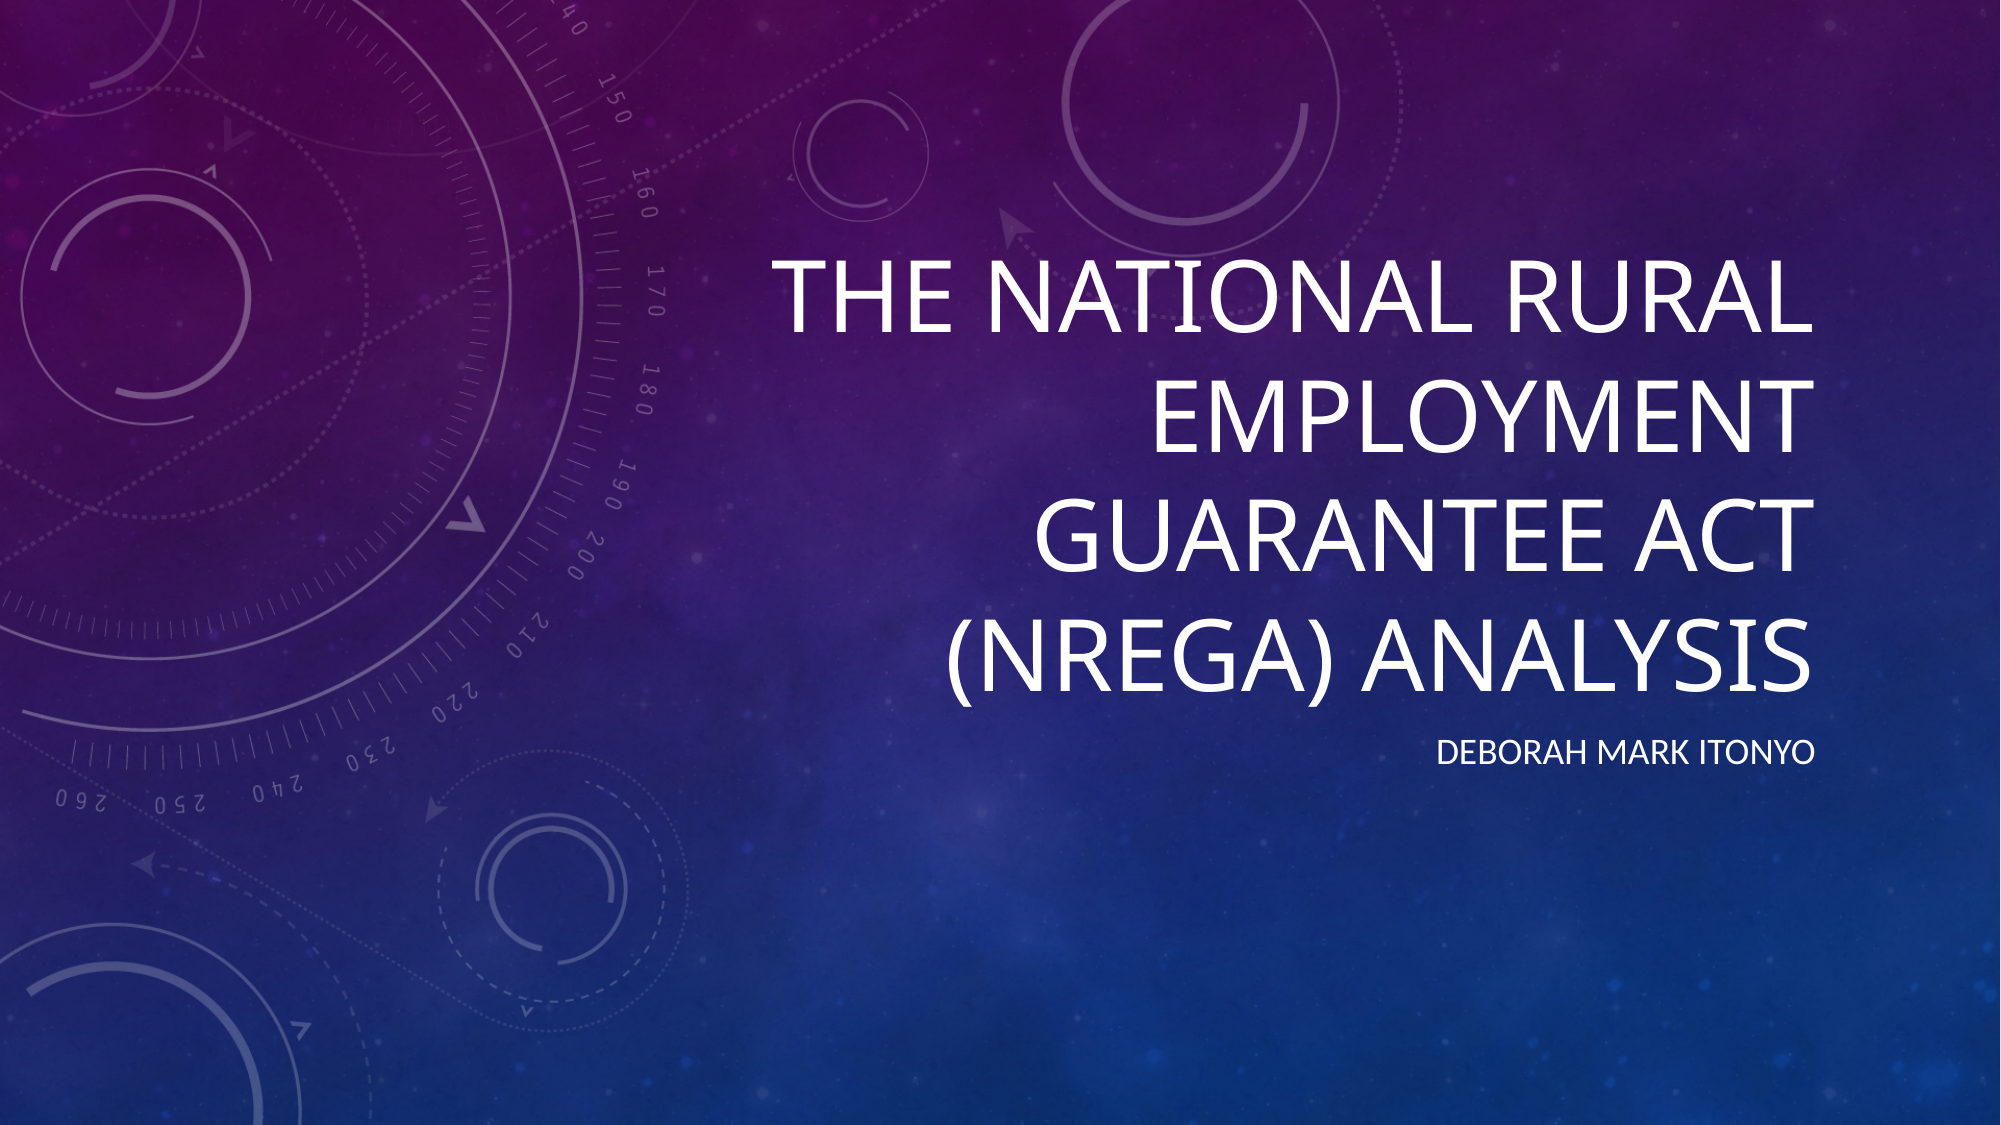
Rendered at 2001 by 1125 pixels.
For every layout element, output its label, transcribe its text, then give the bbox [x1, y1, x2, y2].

subtitle Deborah mark itonyo [650, 719, 1831, 950]
title The National Rural Employment Guarantee Act (NREGA) ANALYSIS [650, 322, 1831, 719]
picture [0, 0, 2001, 1125]
